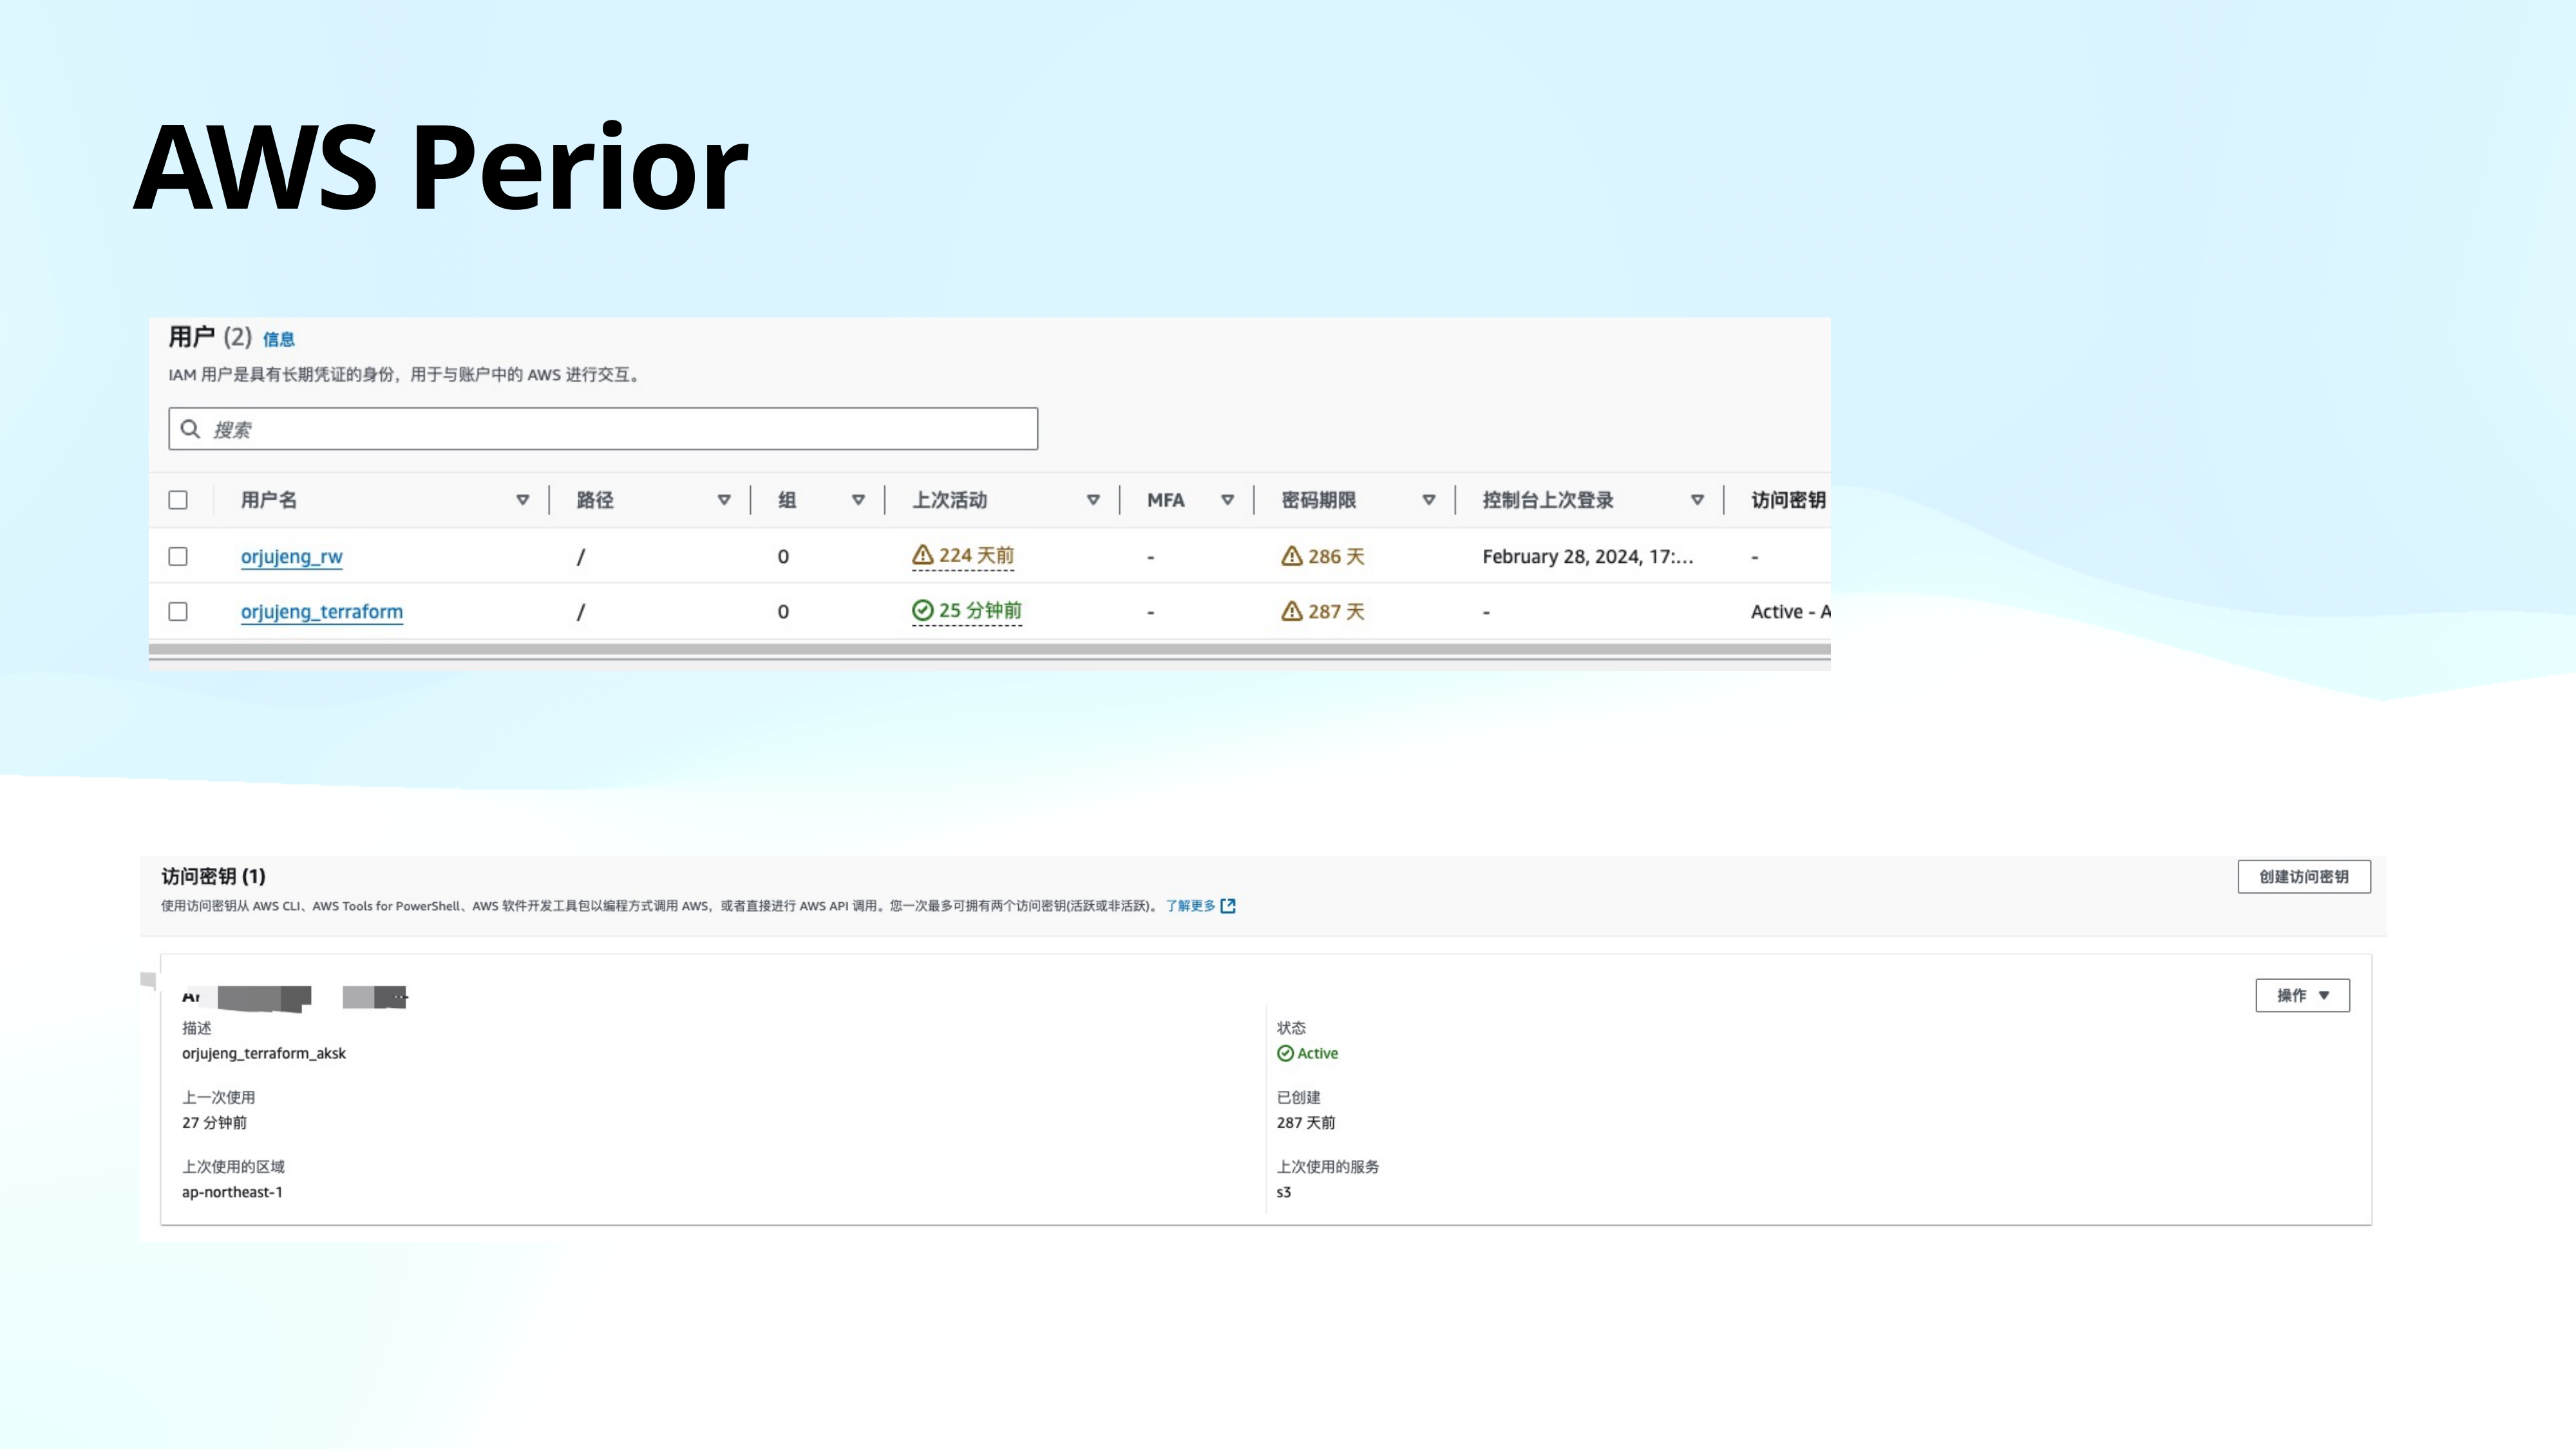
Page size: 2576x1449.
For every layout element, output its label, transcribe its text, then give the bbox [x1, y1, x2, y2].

picture [0, 0, 2576, 1449]
title AWS Perior [127, 113, 2449, 266]
